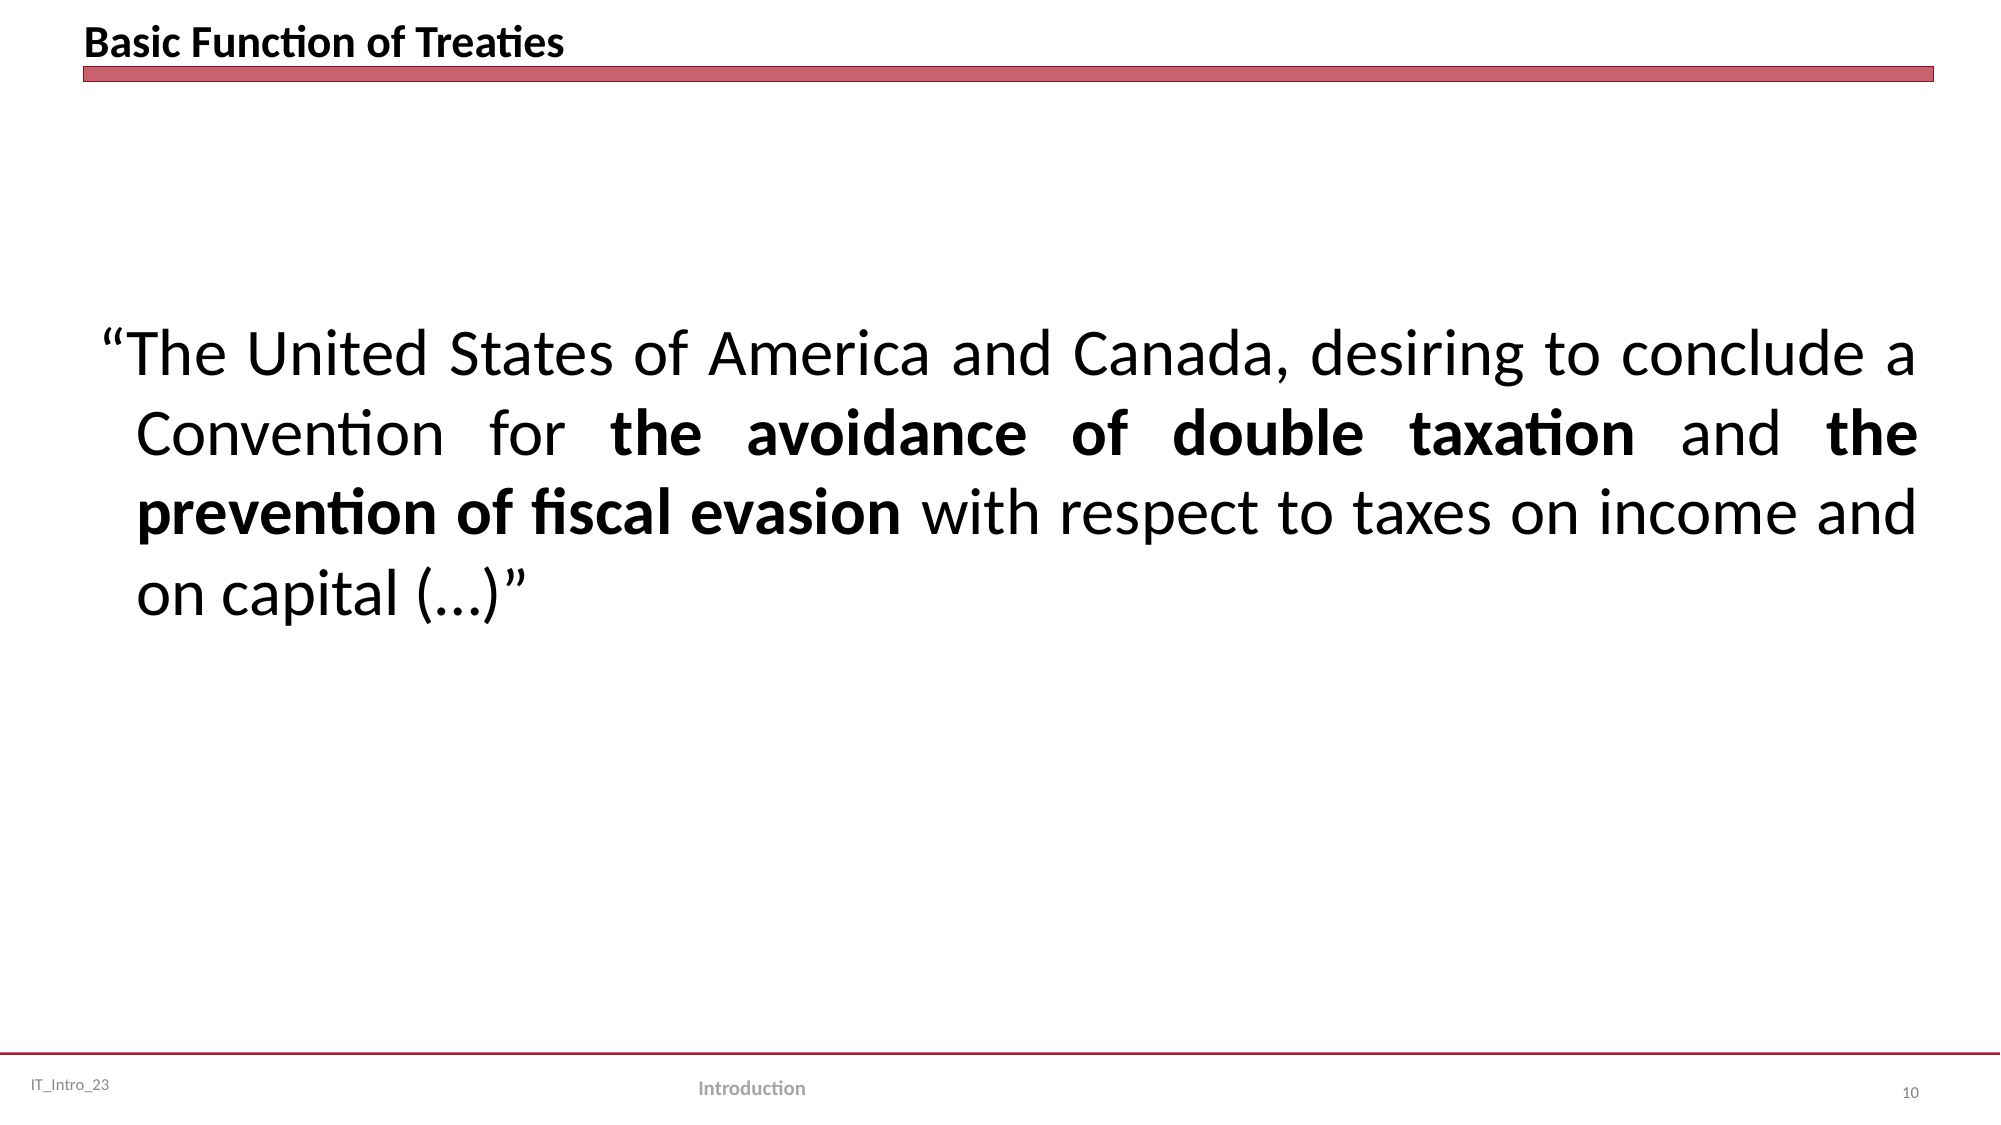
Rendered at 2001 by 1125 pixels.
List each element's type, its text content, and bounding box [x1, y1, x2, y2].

footer Introduction [683, 1056, 1317, 1117]
title Basic Function of Treaties [83, 6, 1935, 67]
slide_number 10 [1834, 1061, 1934, 1122]
list “The United States of America and Canada, desiring to conclude a Convention for the avoidance of double taxation and the prevention of fiscal evasion with respect to taxes on income and on capital (…)” [83, 87, 1934, 1041]
